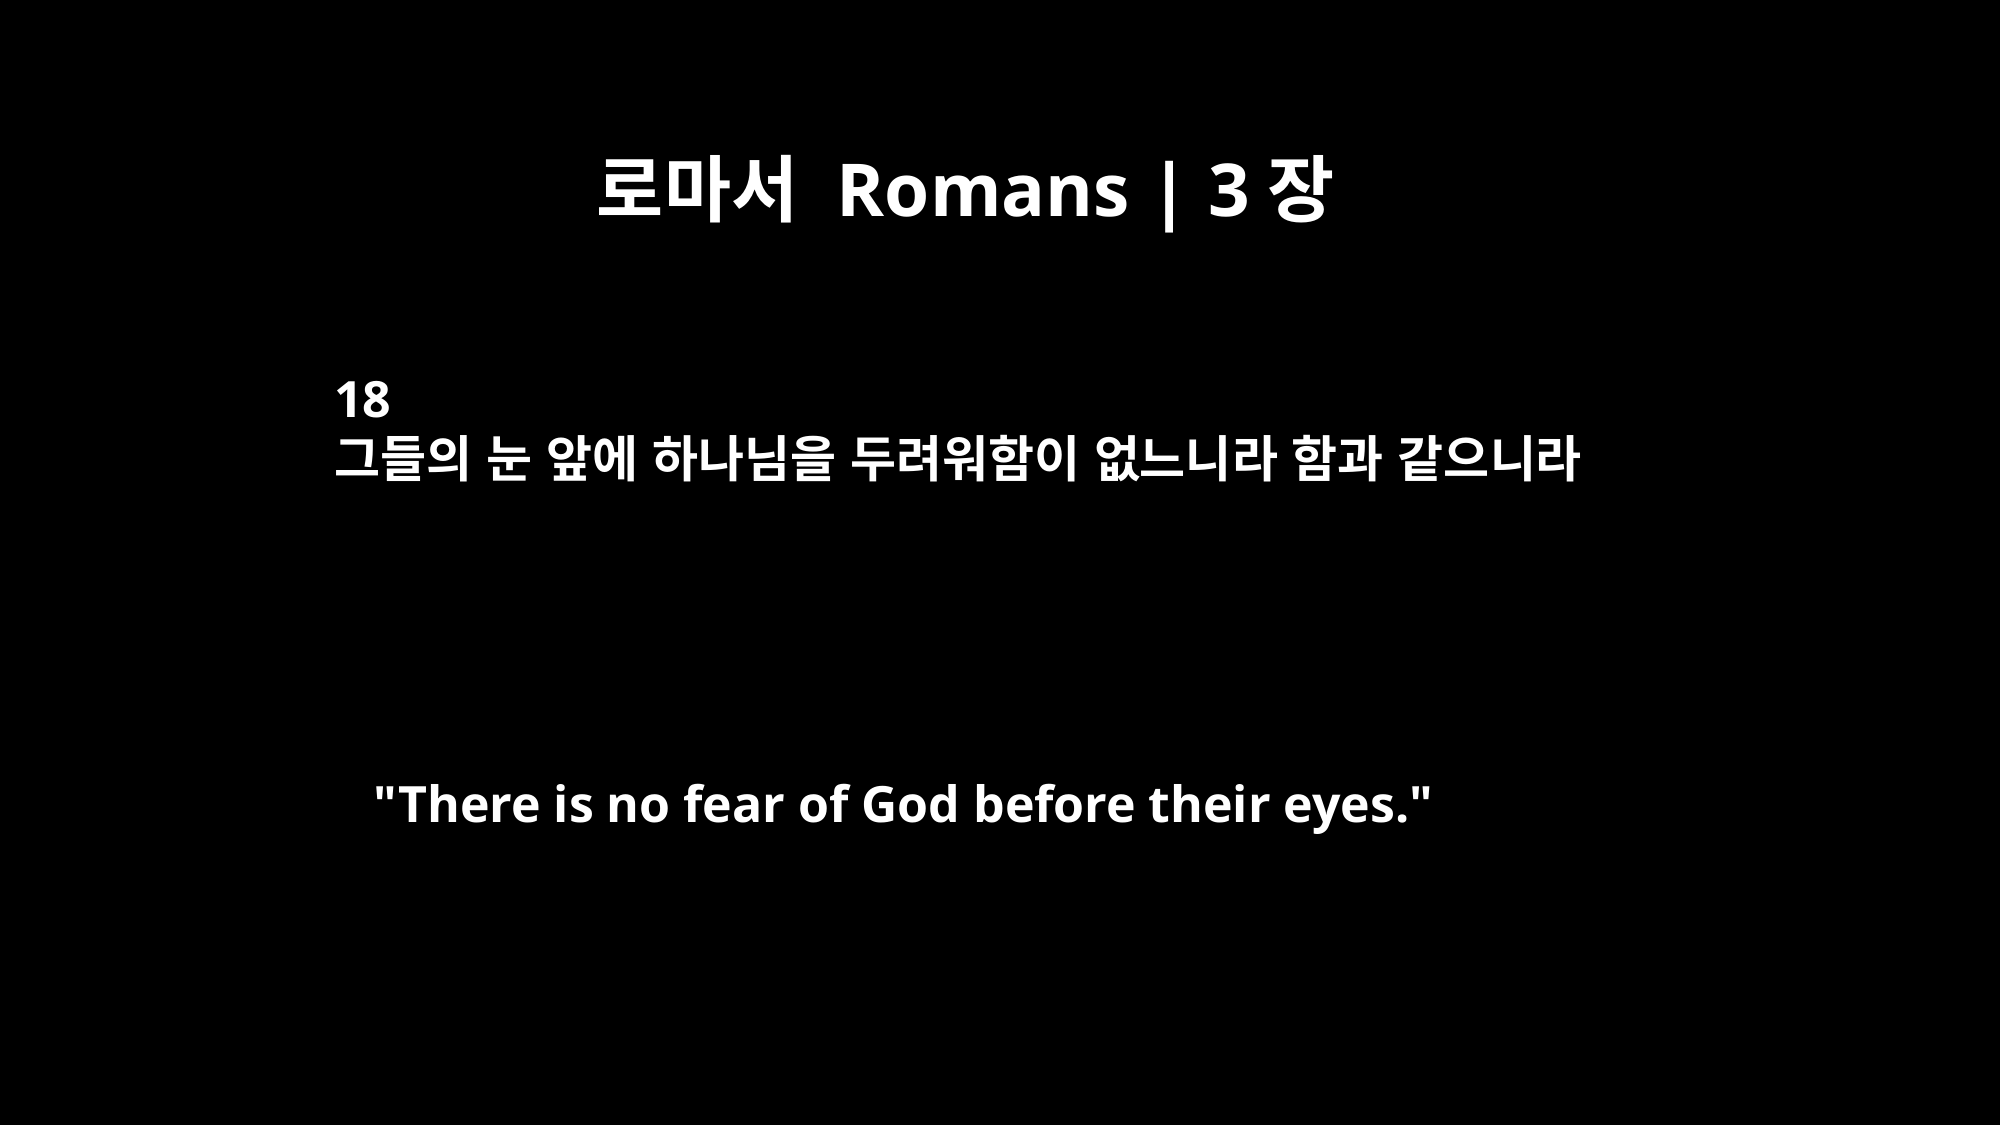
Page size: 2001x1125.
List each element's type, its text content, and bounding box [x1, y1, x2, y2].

text_box 18 그들의 눈 앞에 하나님을 두려워함이 없느니라 함과 같으니라 [319, 359, 1598, 495]
text_box 로마서 Romans | 3장 [582, 136, 1350, 239]
text_box "There is no fear of God before their eyes." [359, 764, 1449, 840]
